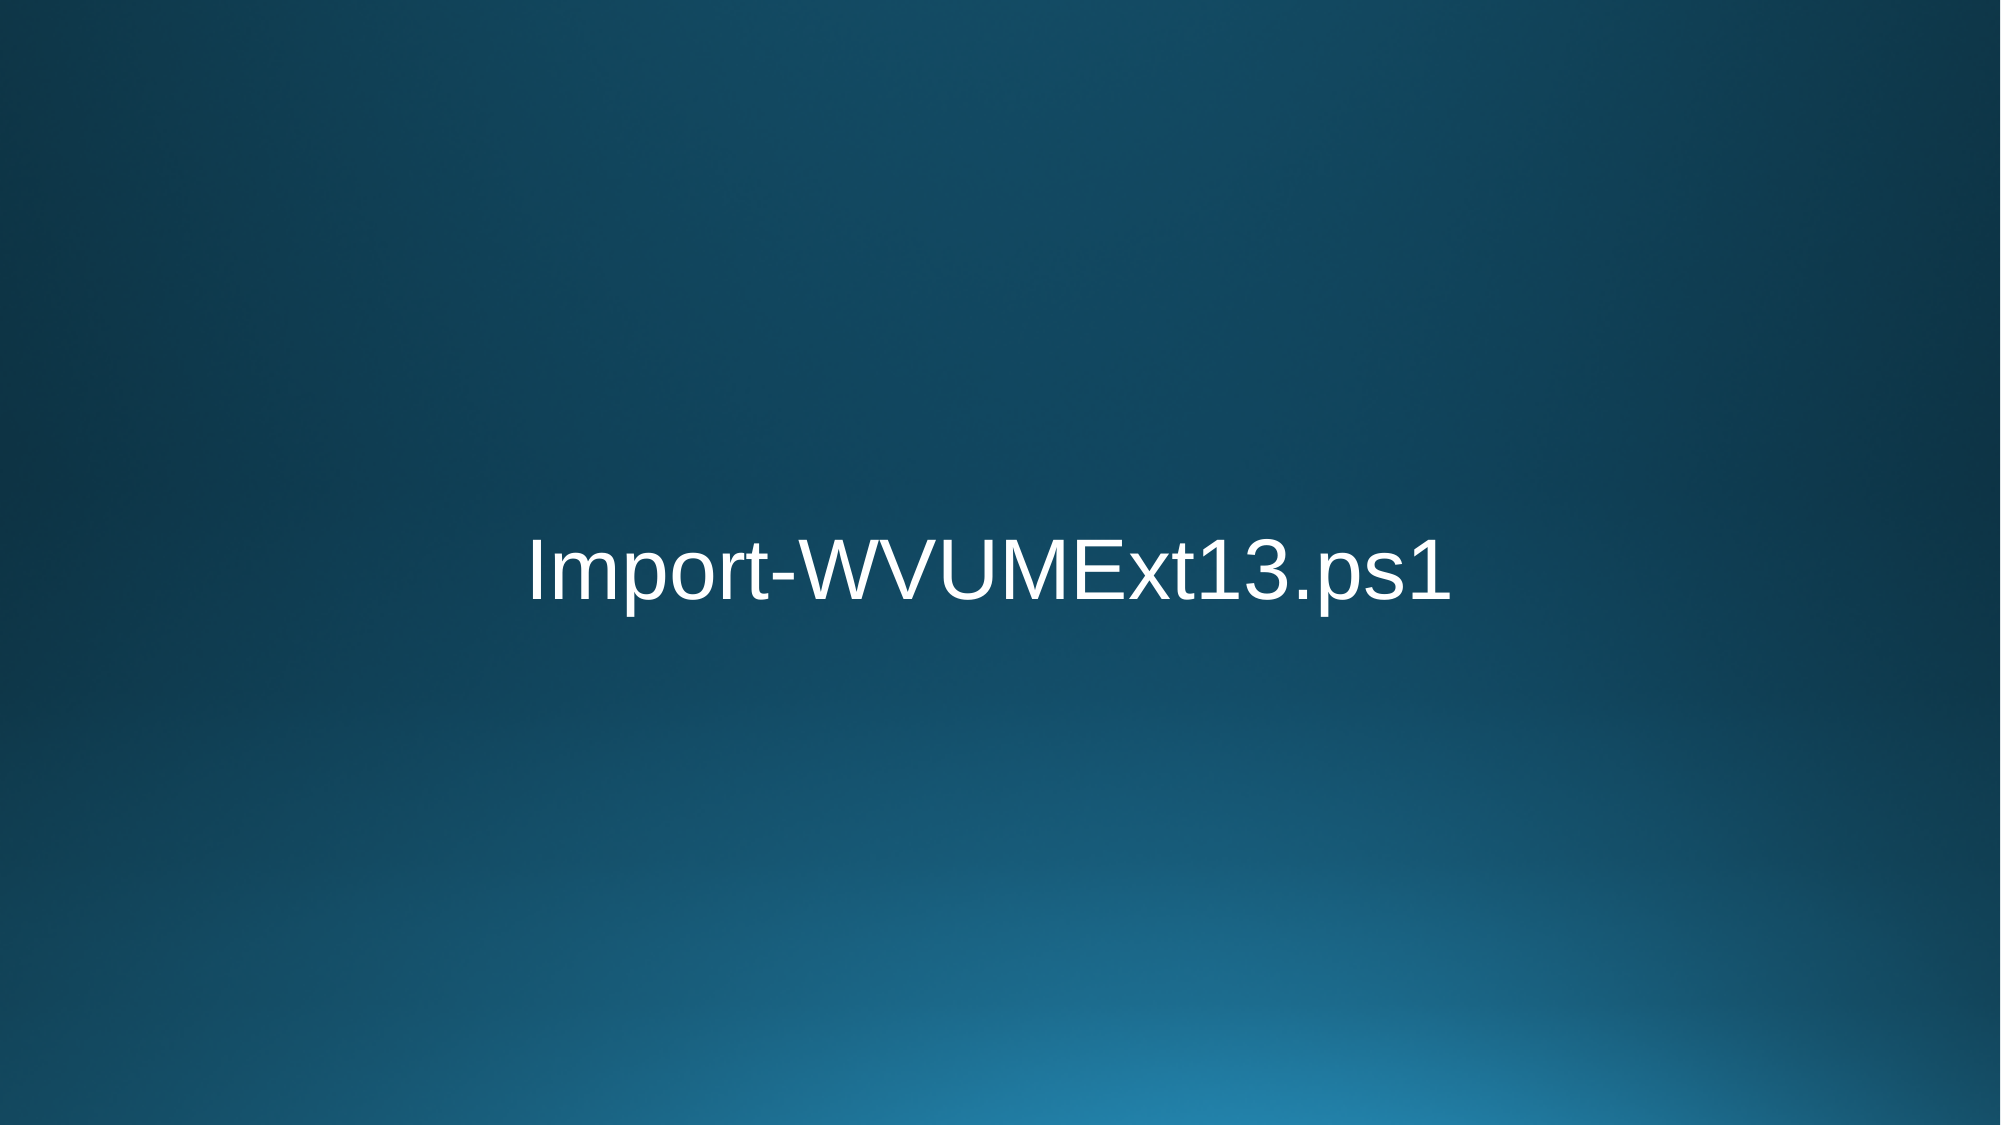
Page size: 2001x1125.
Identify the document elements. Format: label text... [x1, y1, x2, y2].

subtitle Import-WVUMExt13.ps1 [510, 500, 1490, 625]
picture [0, 0, 2001, 1125]
